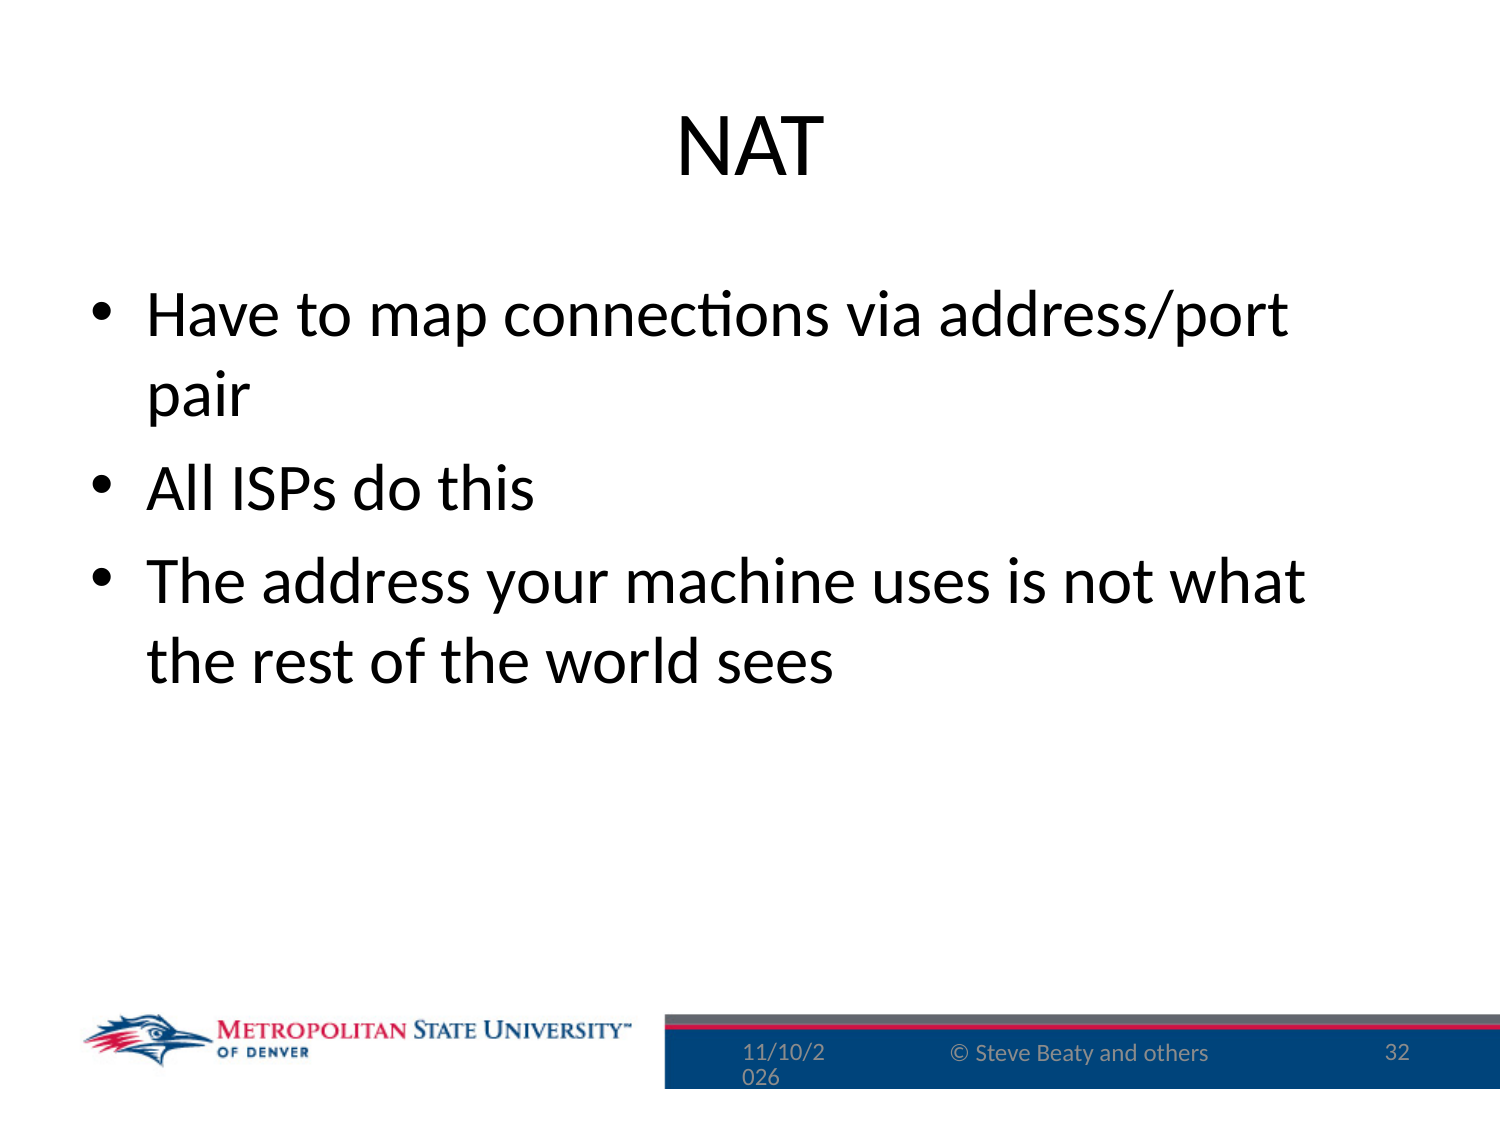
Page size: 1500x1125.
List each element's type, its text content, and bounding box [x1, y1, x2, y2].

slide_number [727, 1020, 842, 1081]
list Have to map connections via address/port pair All ISPs do this The address your machine uses is not what the rest of the world sees [75, 262, 1425, 1005]
footer © Steve Beaty and others [841, 1021, 1317, 1082]
slide_number 32 [1316, 1020, 1425, 1081]
picture [44, 1012, 1500, 1089]
title NAT [75, 45, 1425, 233]
